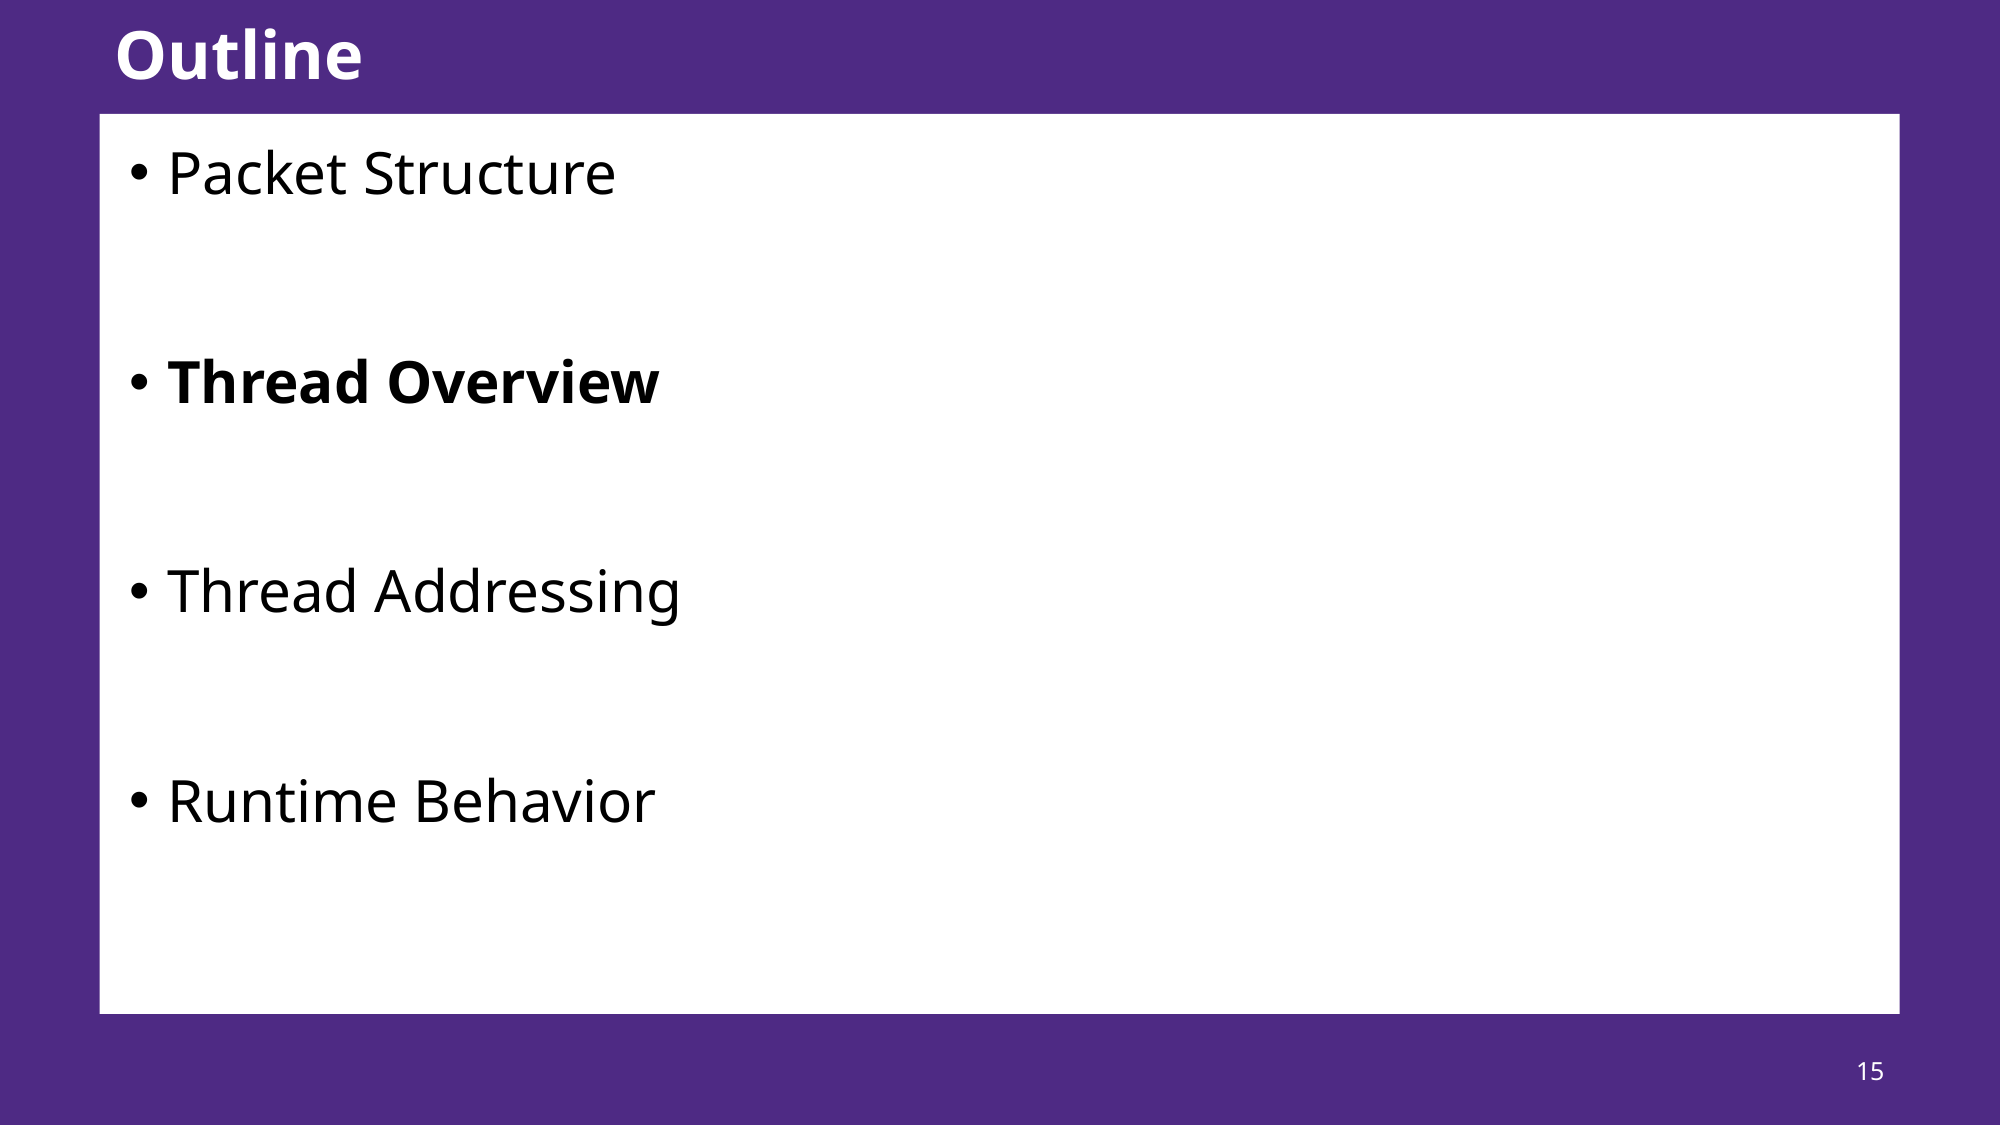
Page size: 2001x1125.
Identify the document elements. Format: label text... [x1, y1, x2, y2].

slide_number 15 [1749, 1042, 1900, 1103]
title Outline [99, 1, 1900, 114]
list Packet Structure Thread Overview Thread Addressing Runtime Behavior [99, 114, 1900, 1014]
